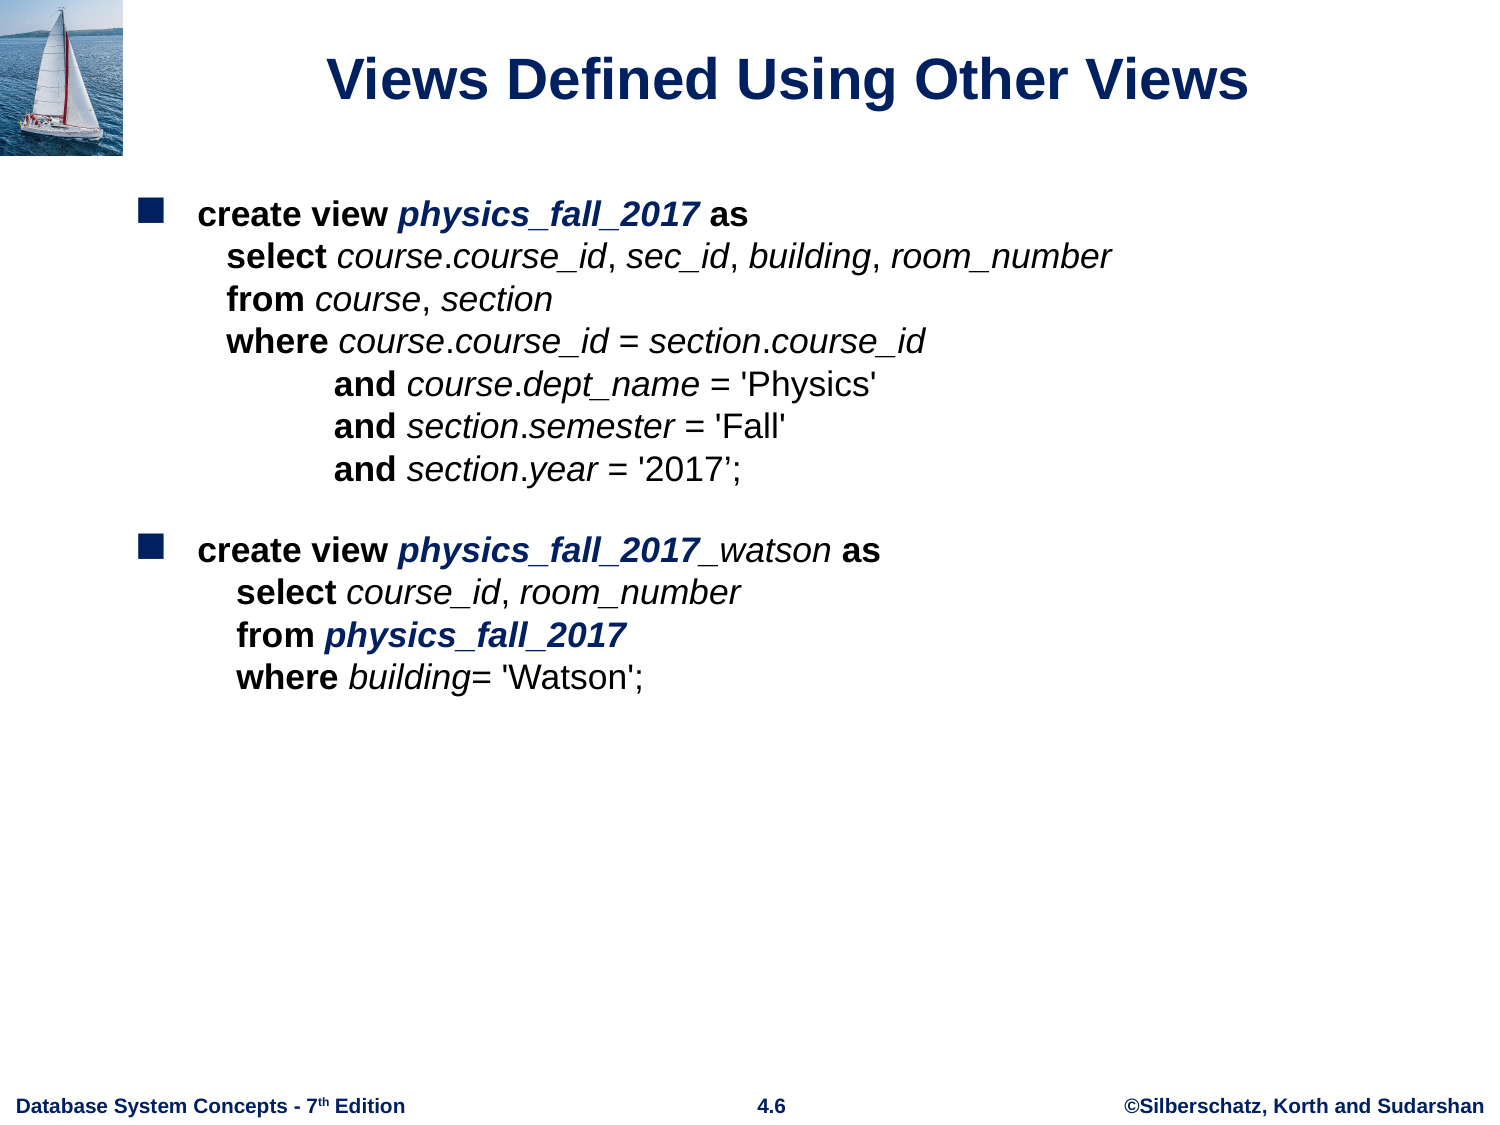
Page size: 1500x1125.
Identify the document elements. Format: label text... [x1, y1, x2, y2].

picture [0, 0, 123, 156]
list create view physics_fall_2017 as select course.course_id, sec_id, building, room_number from course, section where course.course_id = section.course_id and course.dept_name = 'Physics' and section.semester = 'Fall' and section.year = '2017’; create view physics_fall_2017_watson as select course_id, room_number from physics_fall_2017 where building= 'Watson'; [126, 183, 1368, 886]
title Views Defined Using Other Views [125, 18, 1452, 120]
